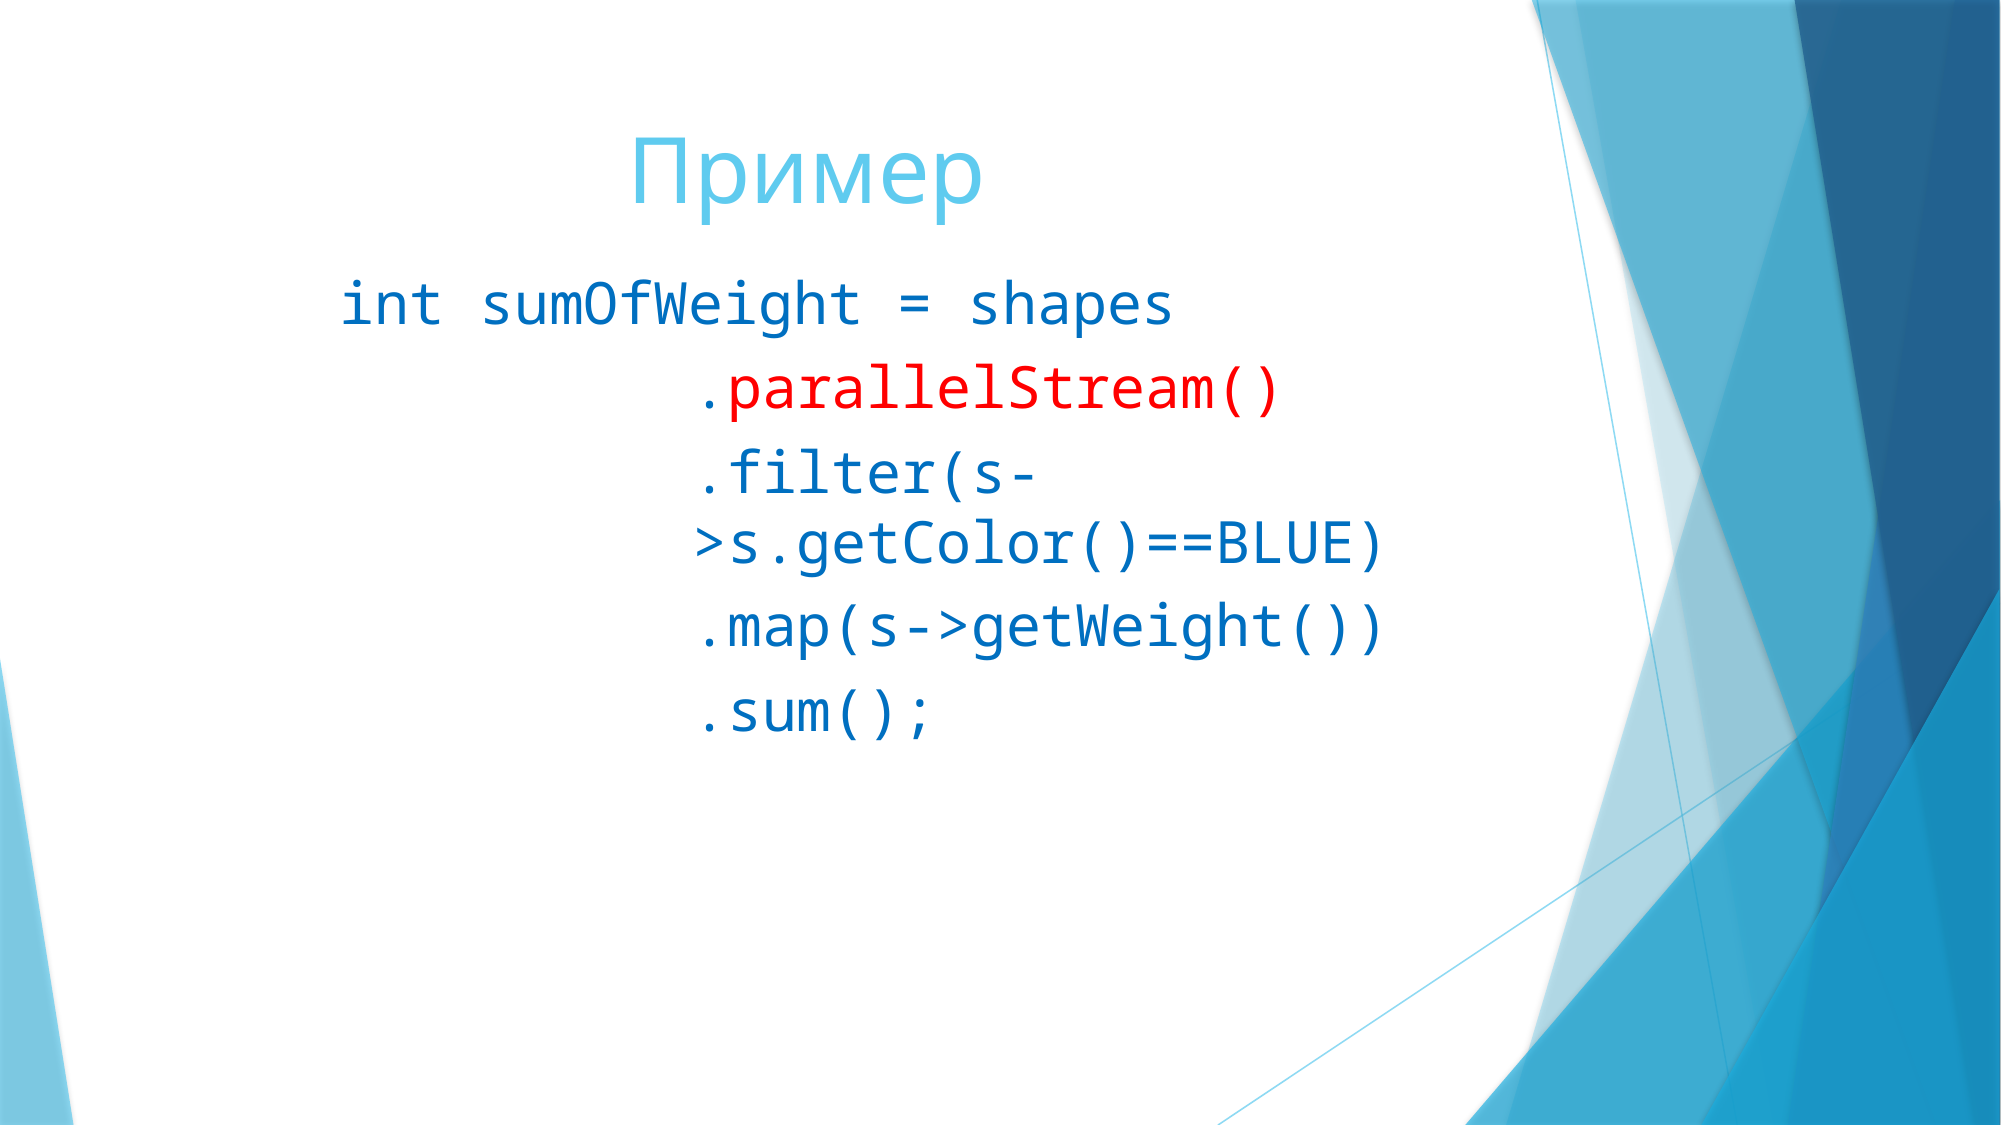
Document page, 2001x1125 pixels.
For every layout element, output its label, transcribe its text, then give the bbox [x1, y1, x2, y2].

title Пример [625, 110, 1225, 250]
text_box int sumOfWeight = shapes .parallelStream() .filter(s->s.getColor()==BLUE) .map(s->getWeight()) .sum(); [337, 250, 1656, 743]
